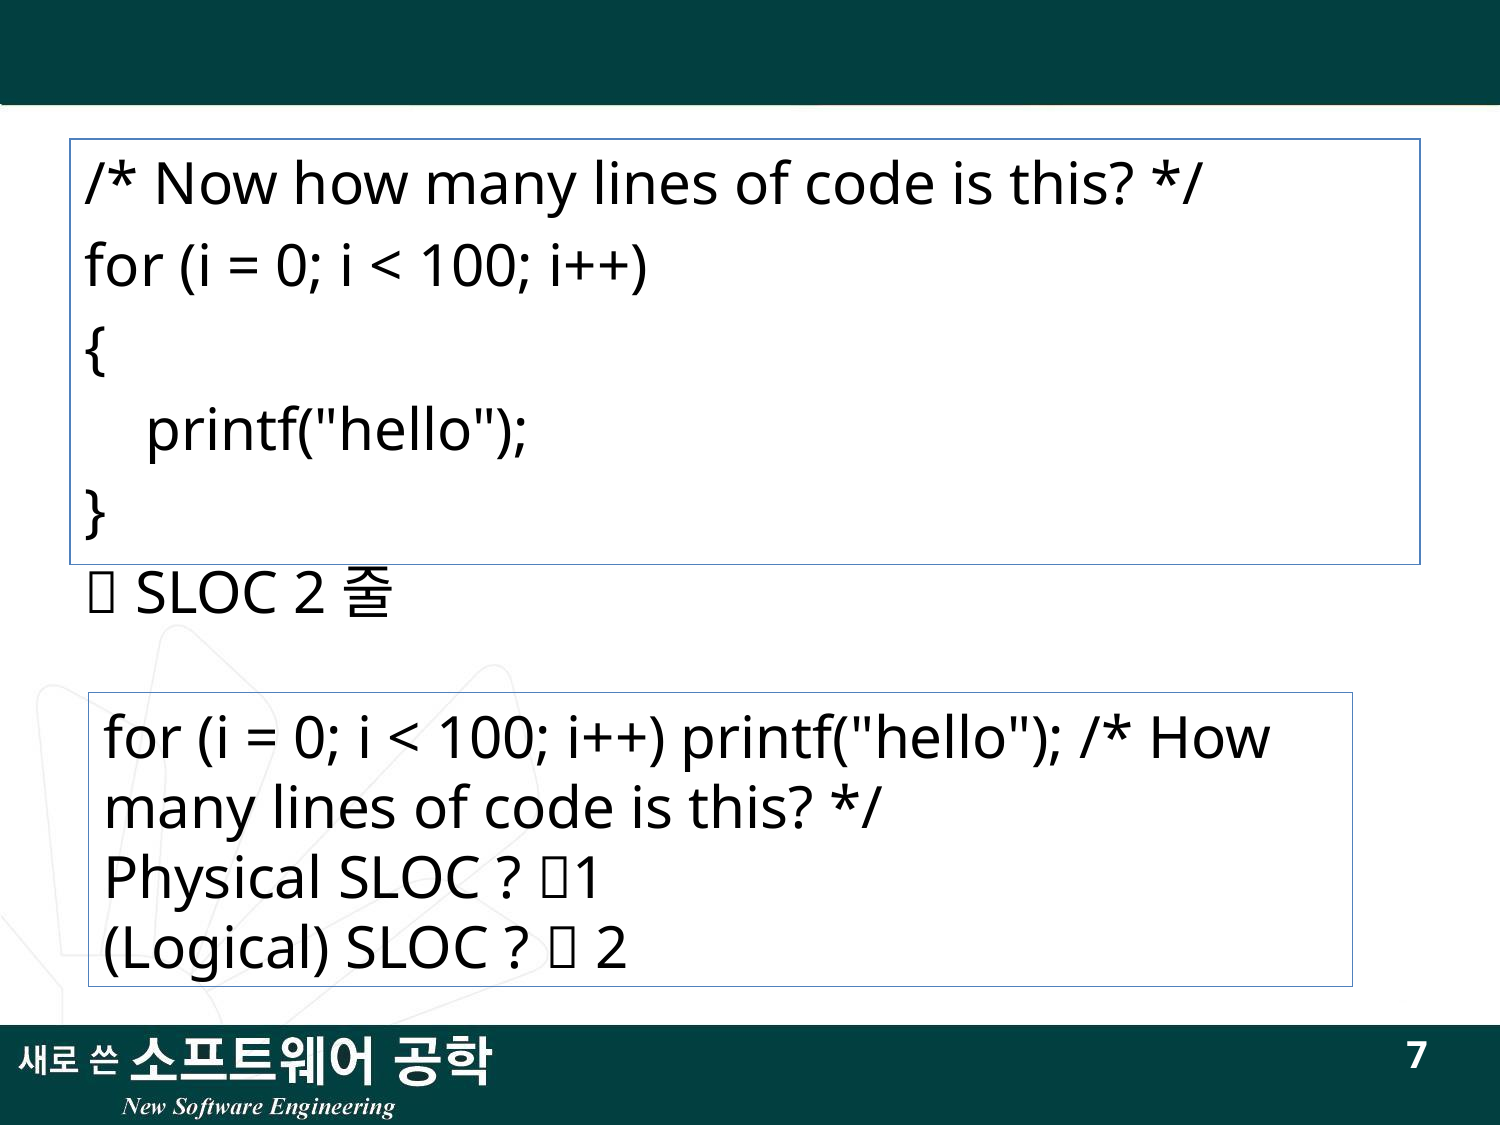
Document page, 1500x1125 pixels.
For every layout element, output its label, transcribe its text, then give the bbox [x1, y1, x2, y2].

slide_number 7 [1092, 1023, 1443, 1102]
list /* Now how many lines of code is this? */ for (i = 0; i < 100; i++) { printf("hello"); }  SLOC 2줄 [69, 138, 1421, 565]
text_box for (i = 0; i < 100; i++) printf("hello"); /* How many lines of code is this? */ Physical SLOC ? 1 (Logical) SLOC ?  2 [88, 692, 1353, 987]
picture [0, 0, 1500, 1125]
